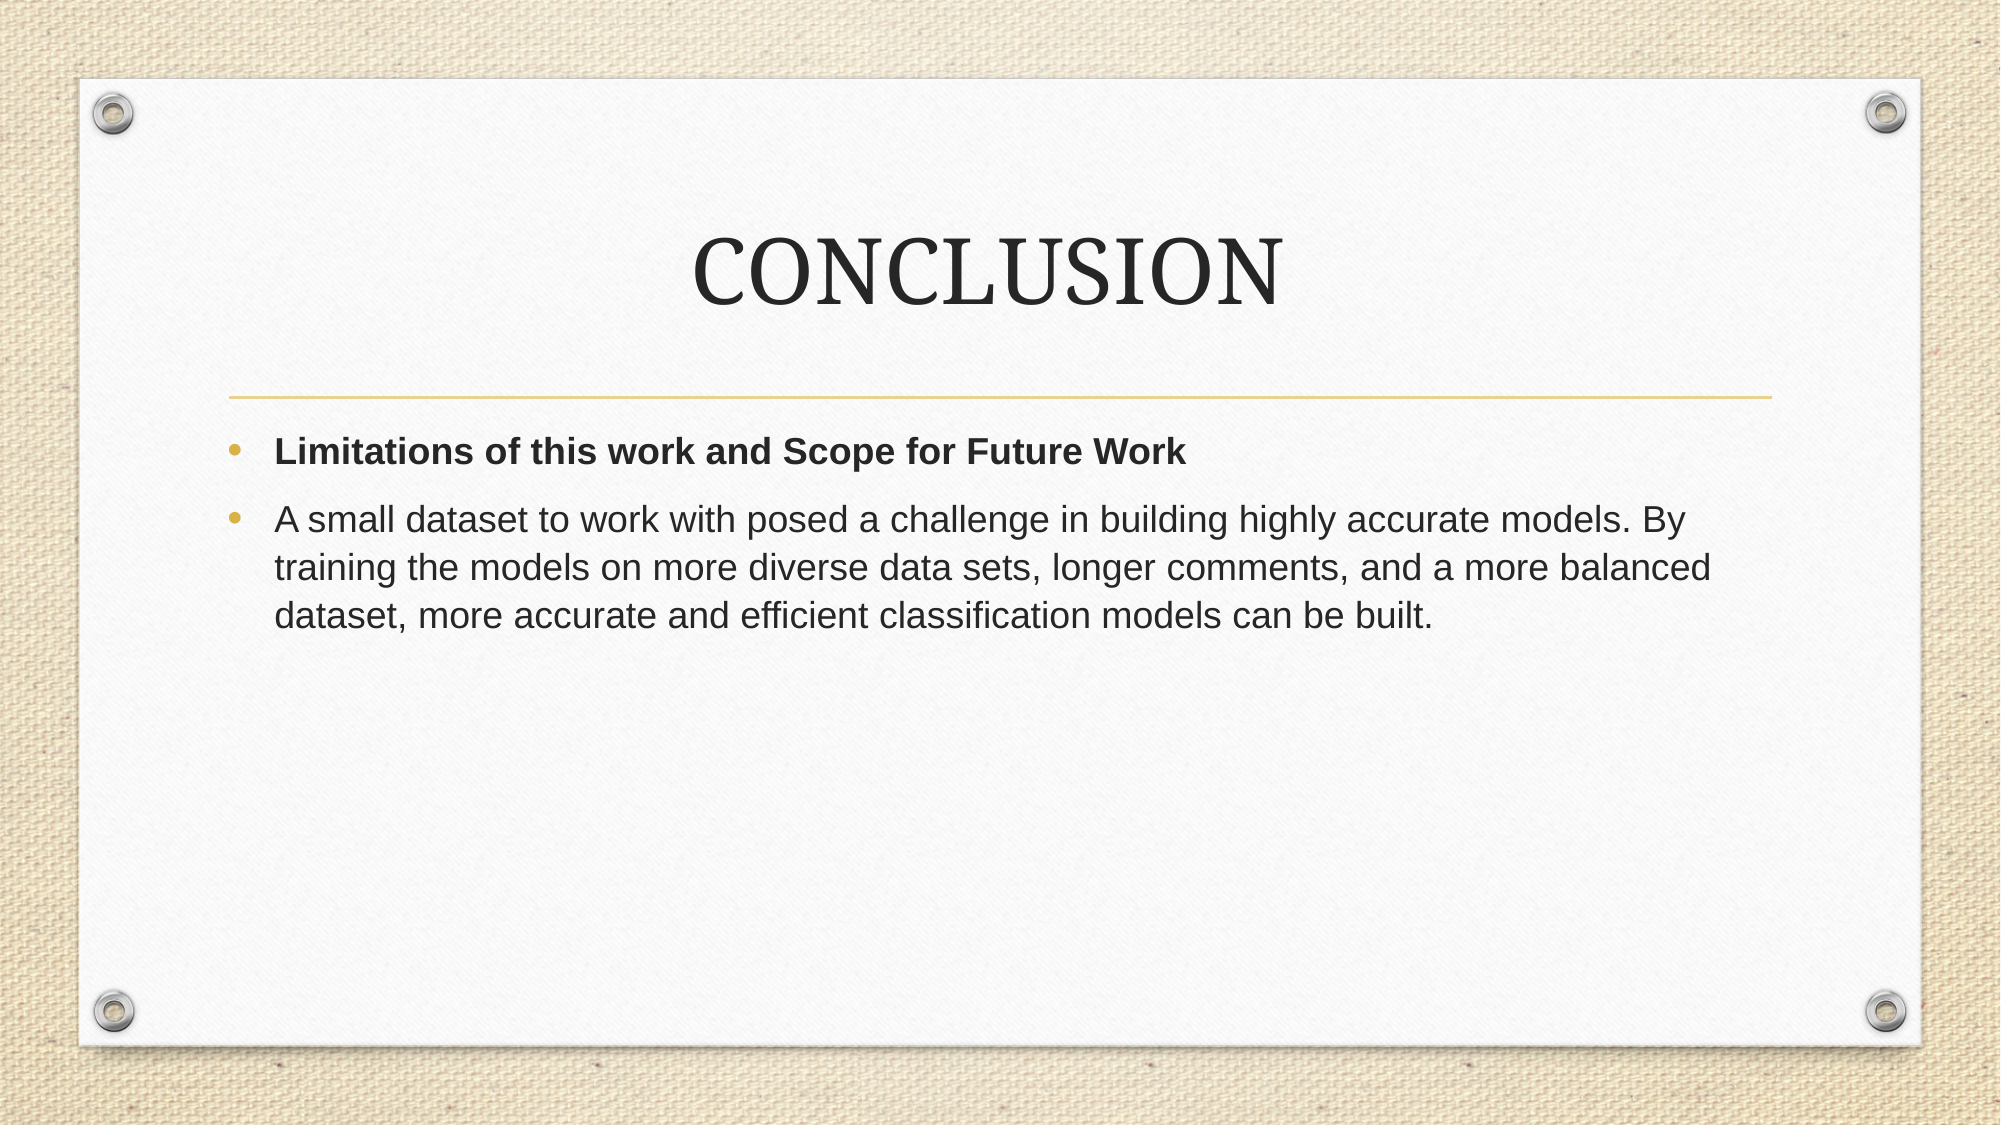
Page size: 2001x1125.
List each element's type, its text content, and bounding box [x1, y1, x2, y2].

title CONCLUSION [212, 161, 1788, 375]
list Limitations of this work and Scope for Future Work A small dataset to work with posed a challenge in building highly accurate models. By training the models on more diverse data sets, longer comments, and a more balanced dataset, more accurate and efficient classification models can be built. [212, 419, 1788, 964]
picture [0, 0, 2001, 1125]
